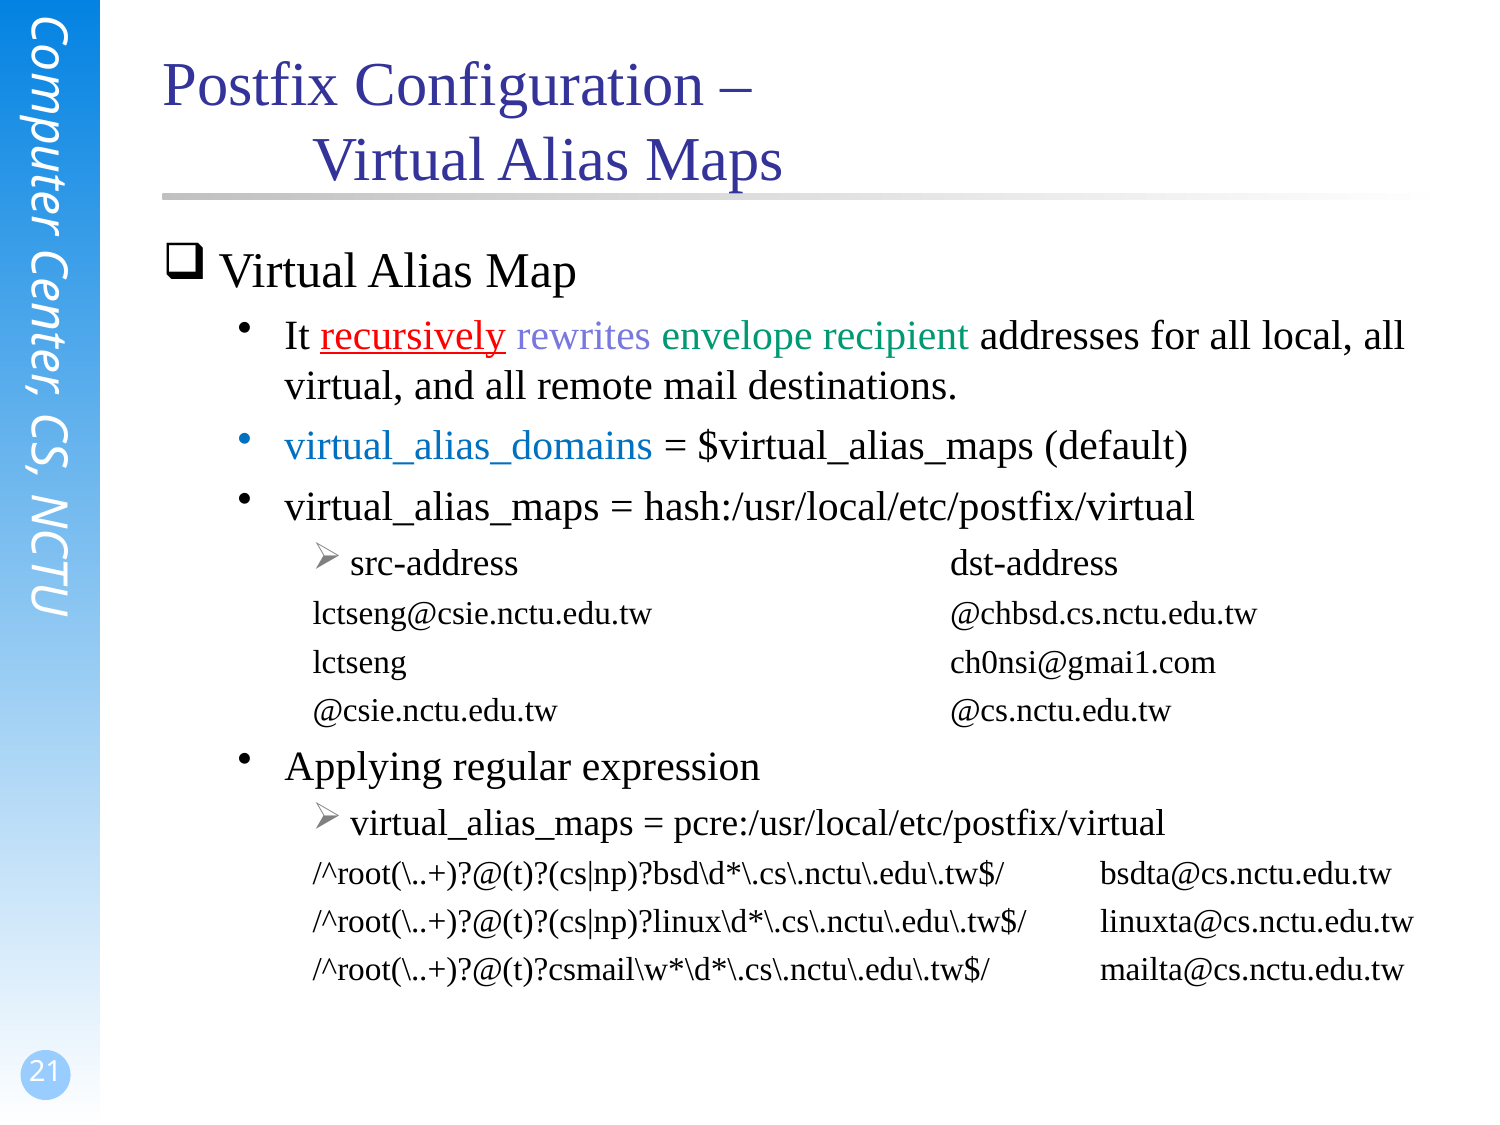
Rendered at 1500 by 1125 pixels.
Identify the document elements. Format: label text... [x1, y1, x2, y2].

title Postfix Configuration – Virtual Alias Maps [162, 42, 1438, 231]
list Virtual Alias Map It recursively rewrites envelope recipient addresses for all local, all virtual, and all remote mail destinations. virtual_alias_domains = $virtual_alias_maps (default) virtual_alias_maps = hash:/usr/local/etc/postfix/virtual src-address dst-address lctseng@csie.nctu.edu.tw @chbsd.cs.nctu.edu.tw lctseng ch0nsi@gmai1.com @csie.nctu.edu.tw @cs.nctu.edu.tw Applying regular expression virtual_alias_maps = pcre:/usr/local/etc/postfix/virtual /^root(\..+)?@(t)?(cs|np)?bsd\d*\.cs\.nctu\.edu\.tw$/ bsdta@cs.nctu.edu.tw /^root(\..+)?@(t)?(cs|np)?linux\d*\.cs\.nctu\.edu\.tw$/ linuxta@cs.nctu.edu.tw /^root(\..+)?@(t)?csmail\w*\d*\.cs\.nctu\.edu\.tw$/ mailta@cs.nctu.edu.tw [162, 237, 1438, 1059]
